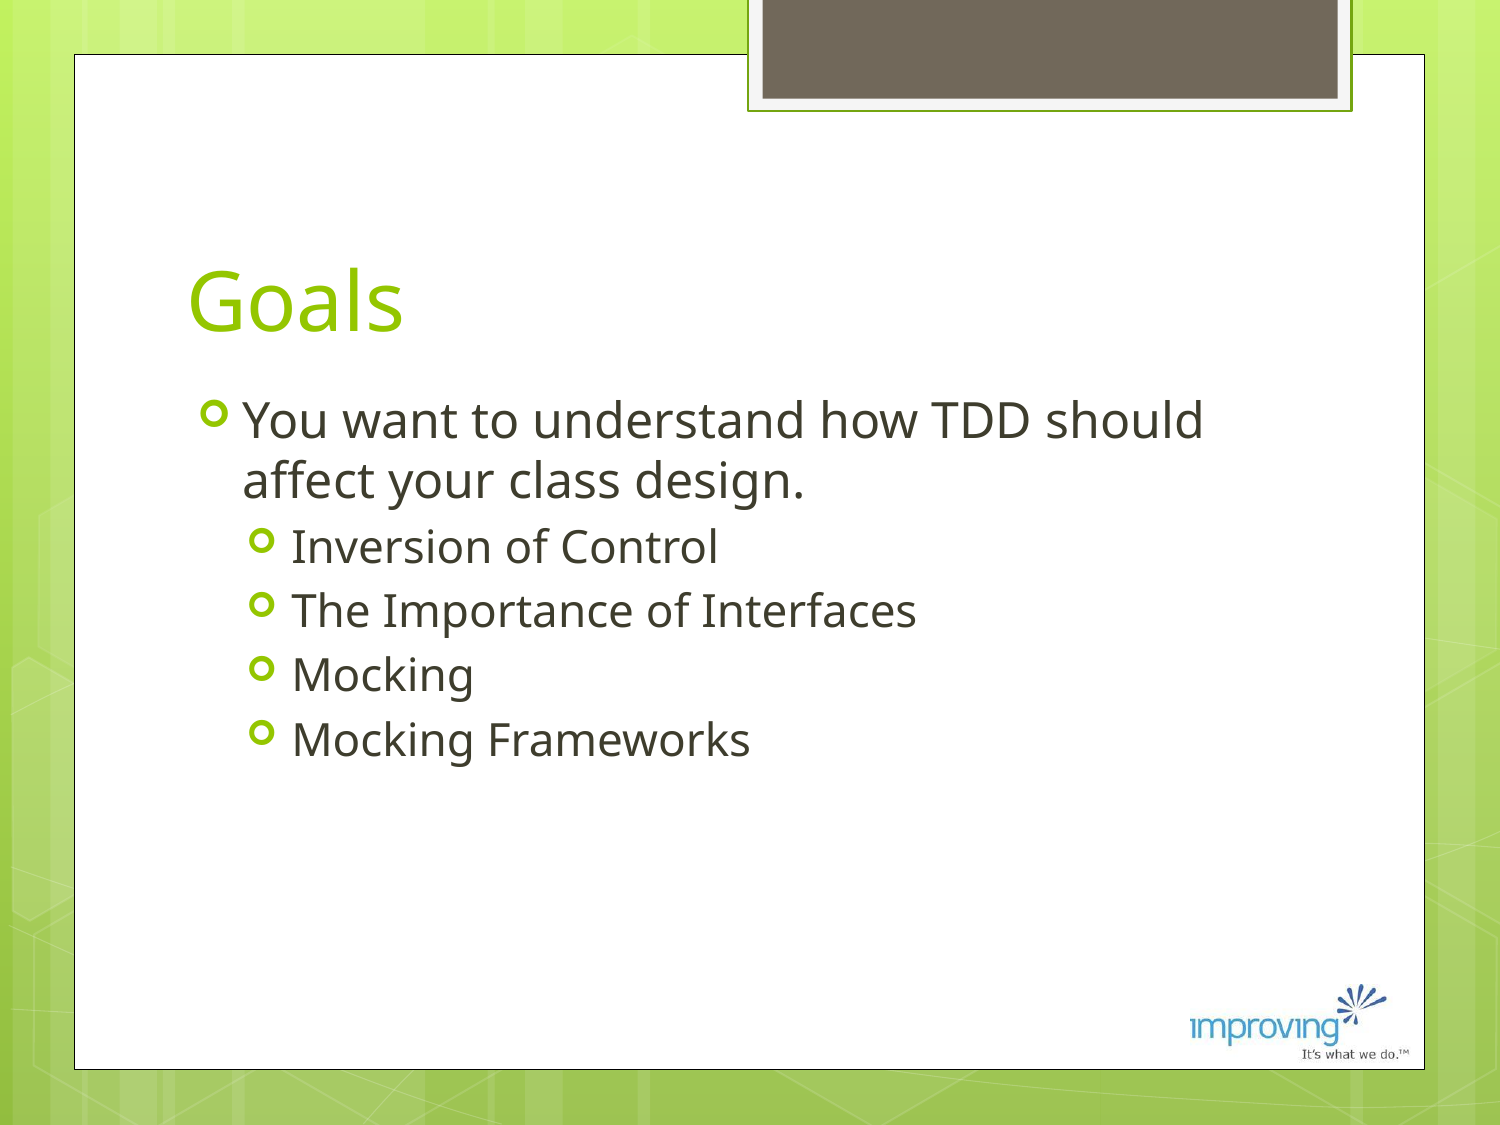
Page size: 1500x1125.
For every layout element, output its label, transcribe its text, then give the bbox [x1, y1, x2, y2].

title Goals [171, 168, 1324, 357]
list You want to understand how TDD should affect your class design. Inversion of Control The Importance of Interfaces Mocking Mocking Frameworks [171, 381, 1283, 957]
picture [1190, 984, 1413, 1065]
